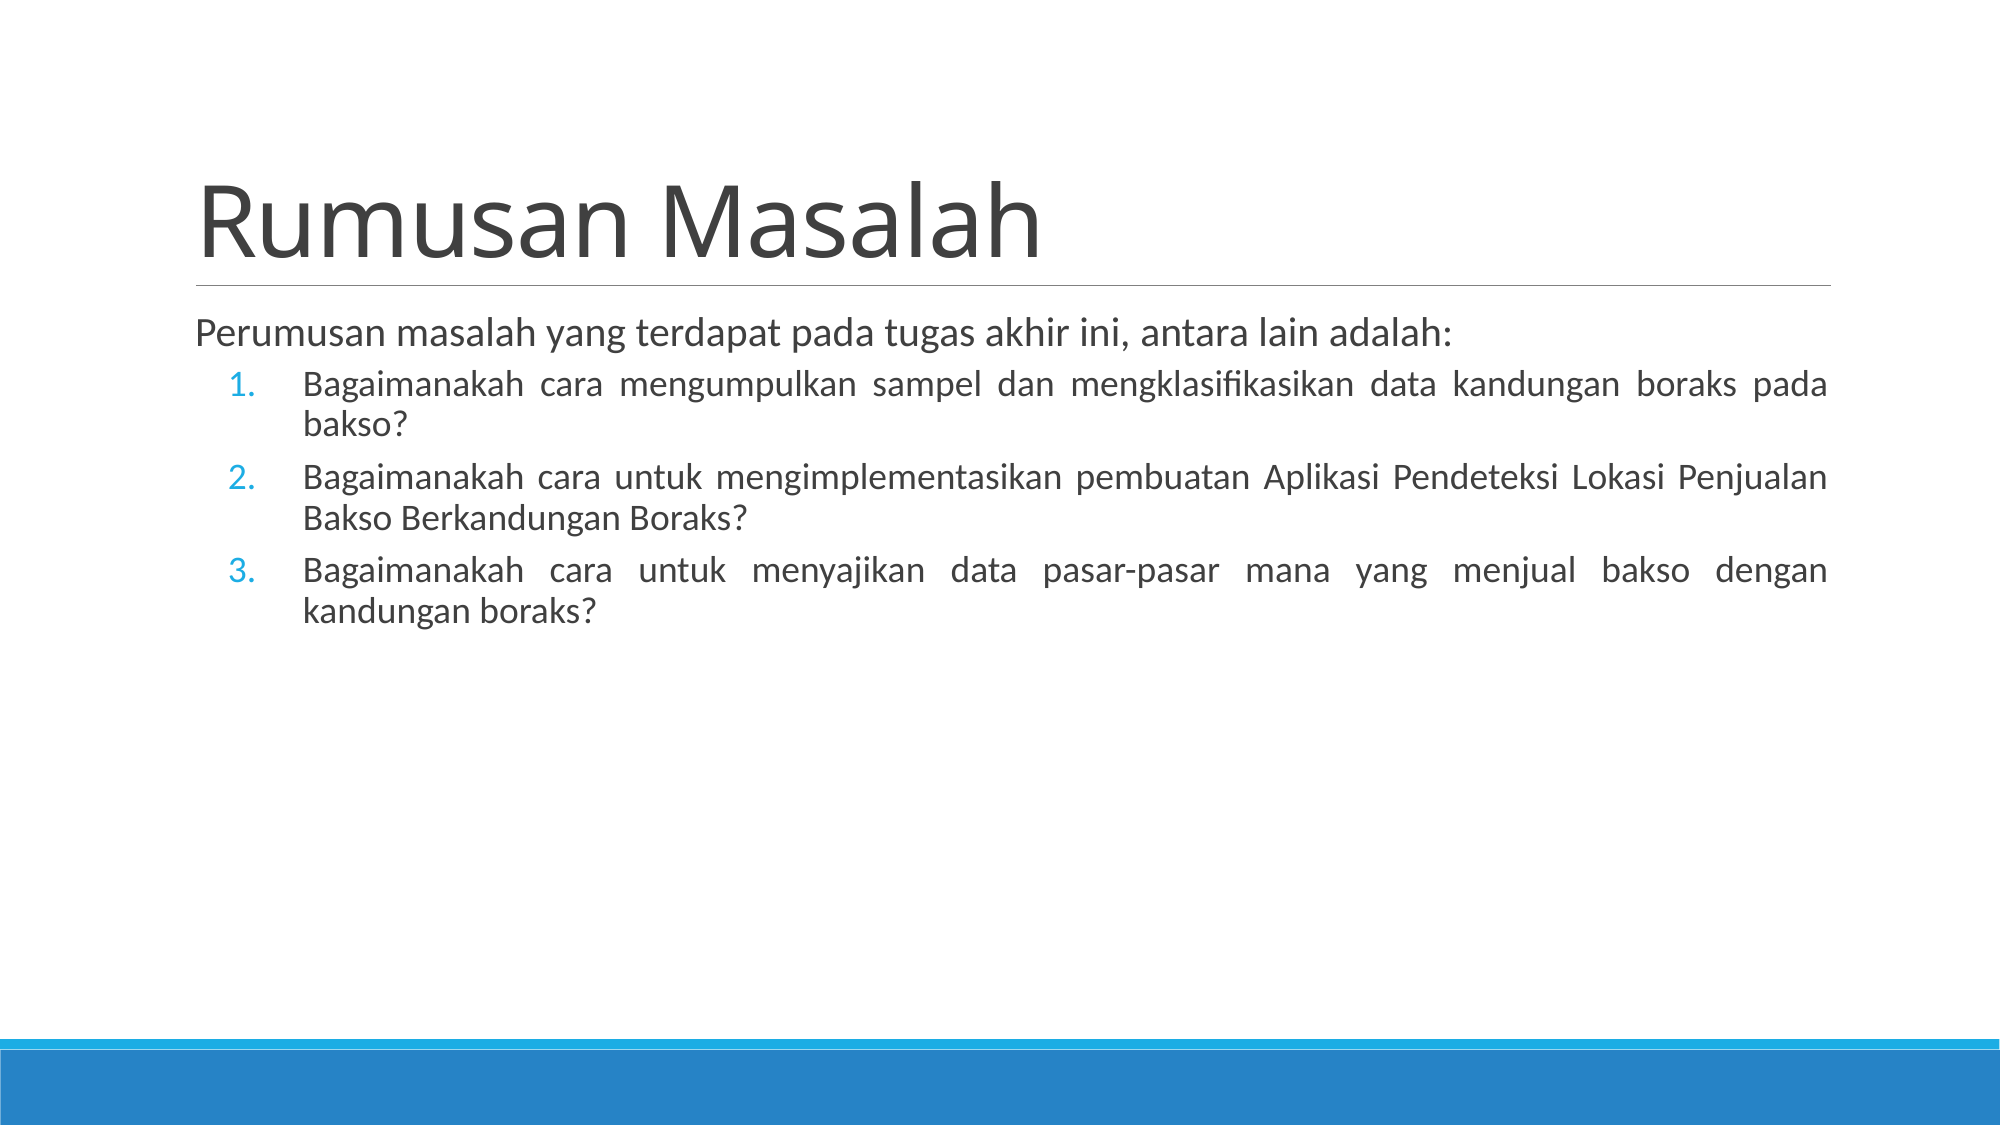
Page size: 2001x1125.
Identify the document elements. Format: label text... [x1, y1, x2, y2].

list Perumusan masalah yang terdapat pada tugas akhir ini, antara lain adalah: Bagaimanakah cara mengumpulkan sampel dan mengklasifikasikan data kandungan boraks pada bakso? Bagaimanakah cara untuk mengimplementasikan pembuatan Aplikasi Pendeteksi Lokasi Penjualan Bakso Berkandungan Boraks? Bagaimanakah cara untuk menyajikan data pasar-pasar mana yang menjual bakso dengan kandungan boraks? [180, 302, 1830, 963]
title Rumusan Masalah [180, 47, 1830, 285]
